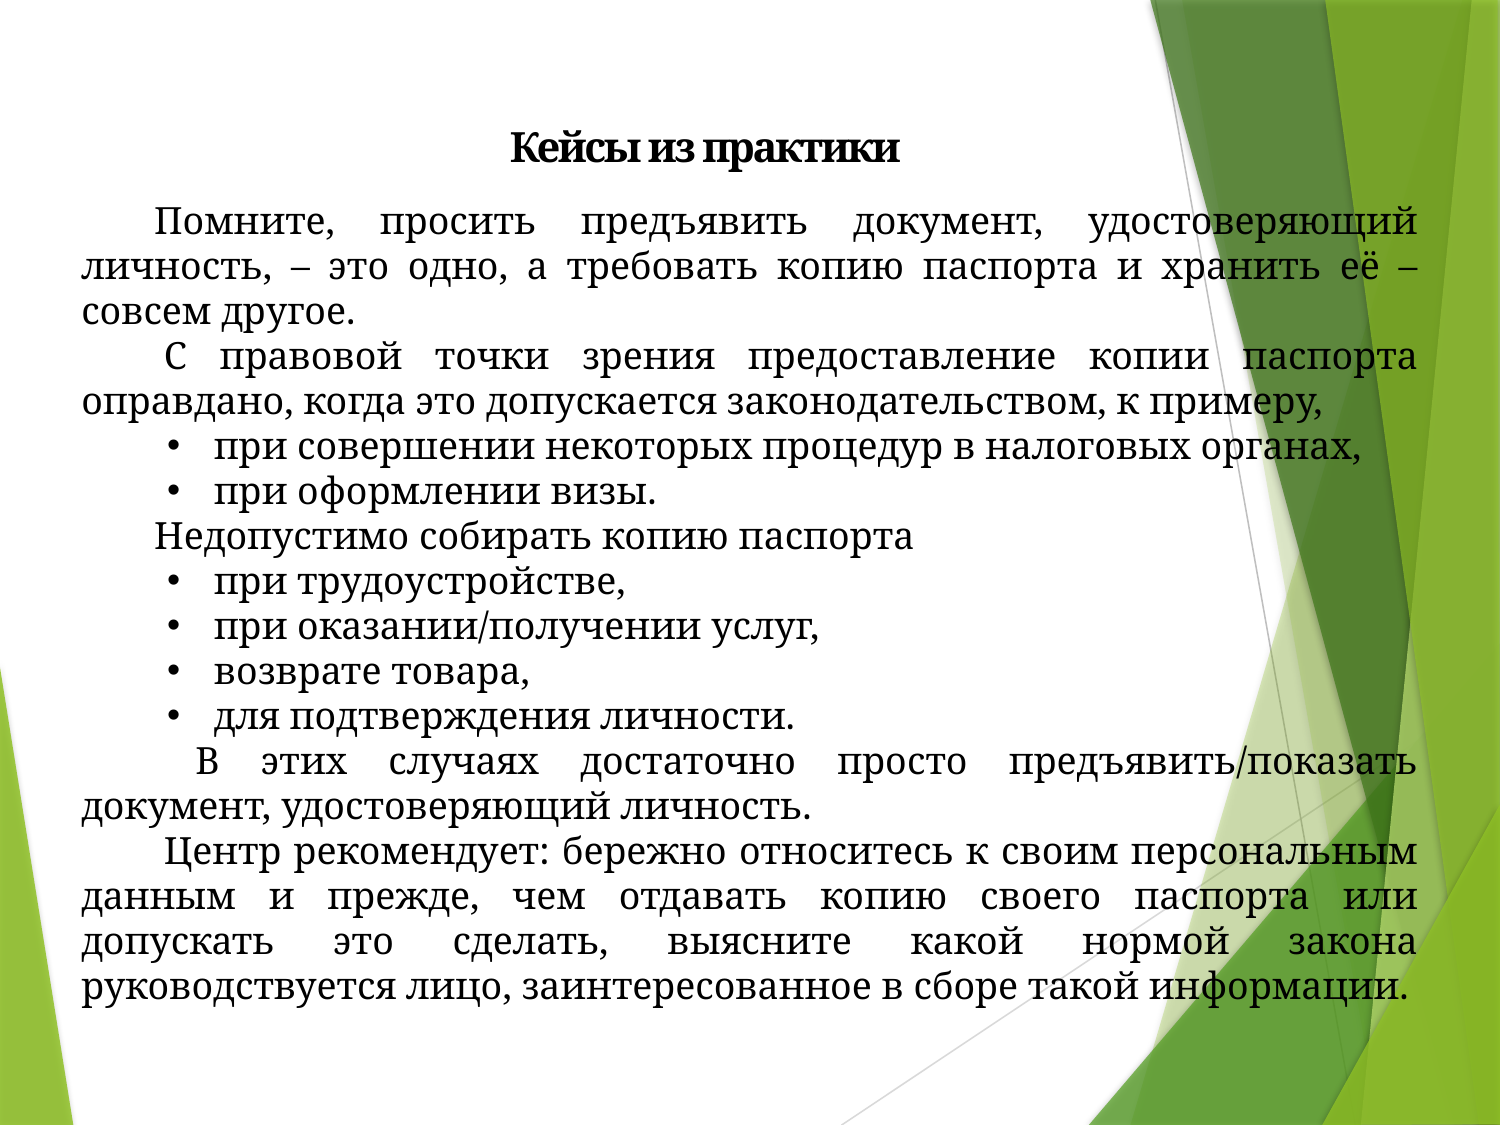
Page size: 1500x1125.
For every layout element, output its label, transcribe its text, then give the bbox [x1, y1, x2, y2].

text_box Помните, просить предъявить документ, удостоверяющий личность, – это одно, а требовать копию паспорта и хранить её – совсем другое. С правовой точки зрения предоставление копии паспорта оправдано, когда это допускается законодательством, к примеру, при совершении некоторых процедур в налоговых органах, при оформлении визы. Недопустимо собирать копию паспорта при трудоустройстве, при оказании/получении услуг, возврате товара, для подтверждения личности. В этих случаях достаточно просто предъявить/показать документ, удостоверяющий личность. Центр рекомендует: бережно относитесь к своим персональным данным и прежде, чем отдавать копию своего паспорта или допускать это сделать, выясните какой нормой закона руководствуется лицо, заинтересованное в сборе такой информации. [81, 195, 1419, 1007]
text_box Кейсы из практики [0, 103, 1425, 171]
